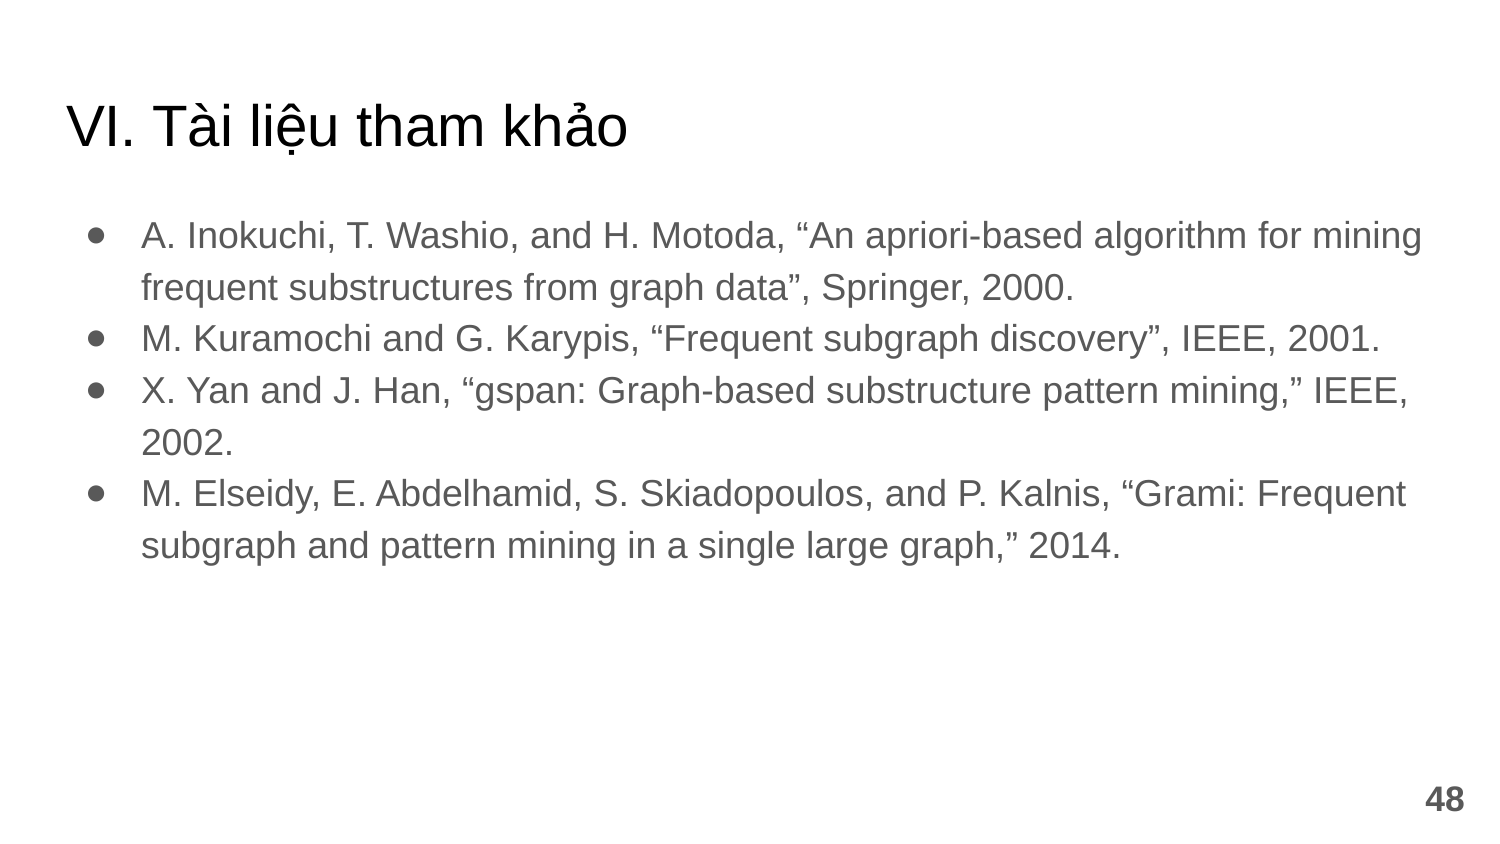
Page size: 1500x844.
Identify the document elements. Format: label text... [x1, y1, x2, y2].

title VI. Tài liệu tham khảo [51, 72, 1449, 167]
slide_number ‹#› [1389, 764, 1480, 830]
list A. Inokuchi, T. Washio, and H. Motoda, “An apriori-based algorithm for mining frequent substructures from graph data”, Springer, 2000. M. Kuramochi and G. Karypis, “Frequent subgraph discovery”, IEEE, 2001. X. Yan and J. Han, “gspan: Graph-based substructure pattern mining,” IEEE, 2002. M. Elseidy, E. Abdelhamid, S. Skiadopoulos, and P. Kalnis, “Grami: Frequent subgraph and pattern mining in a single large graph,” 2014. [51, 189, 1449, 750]
